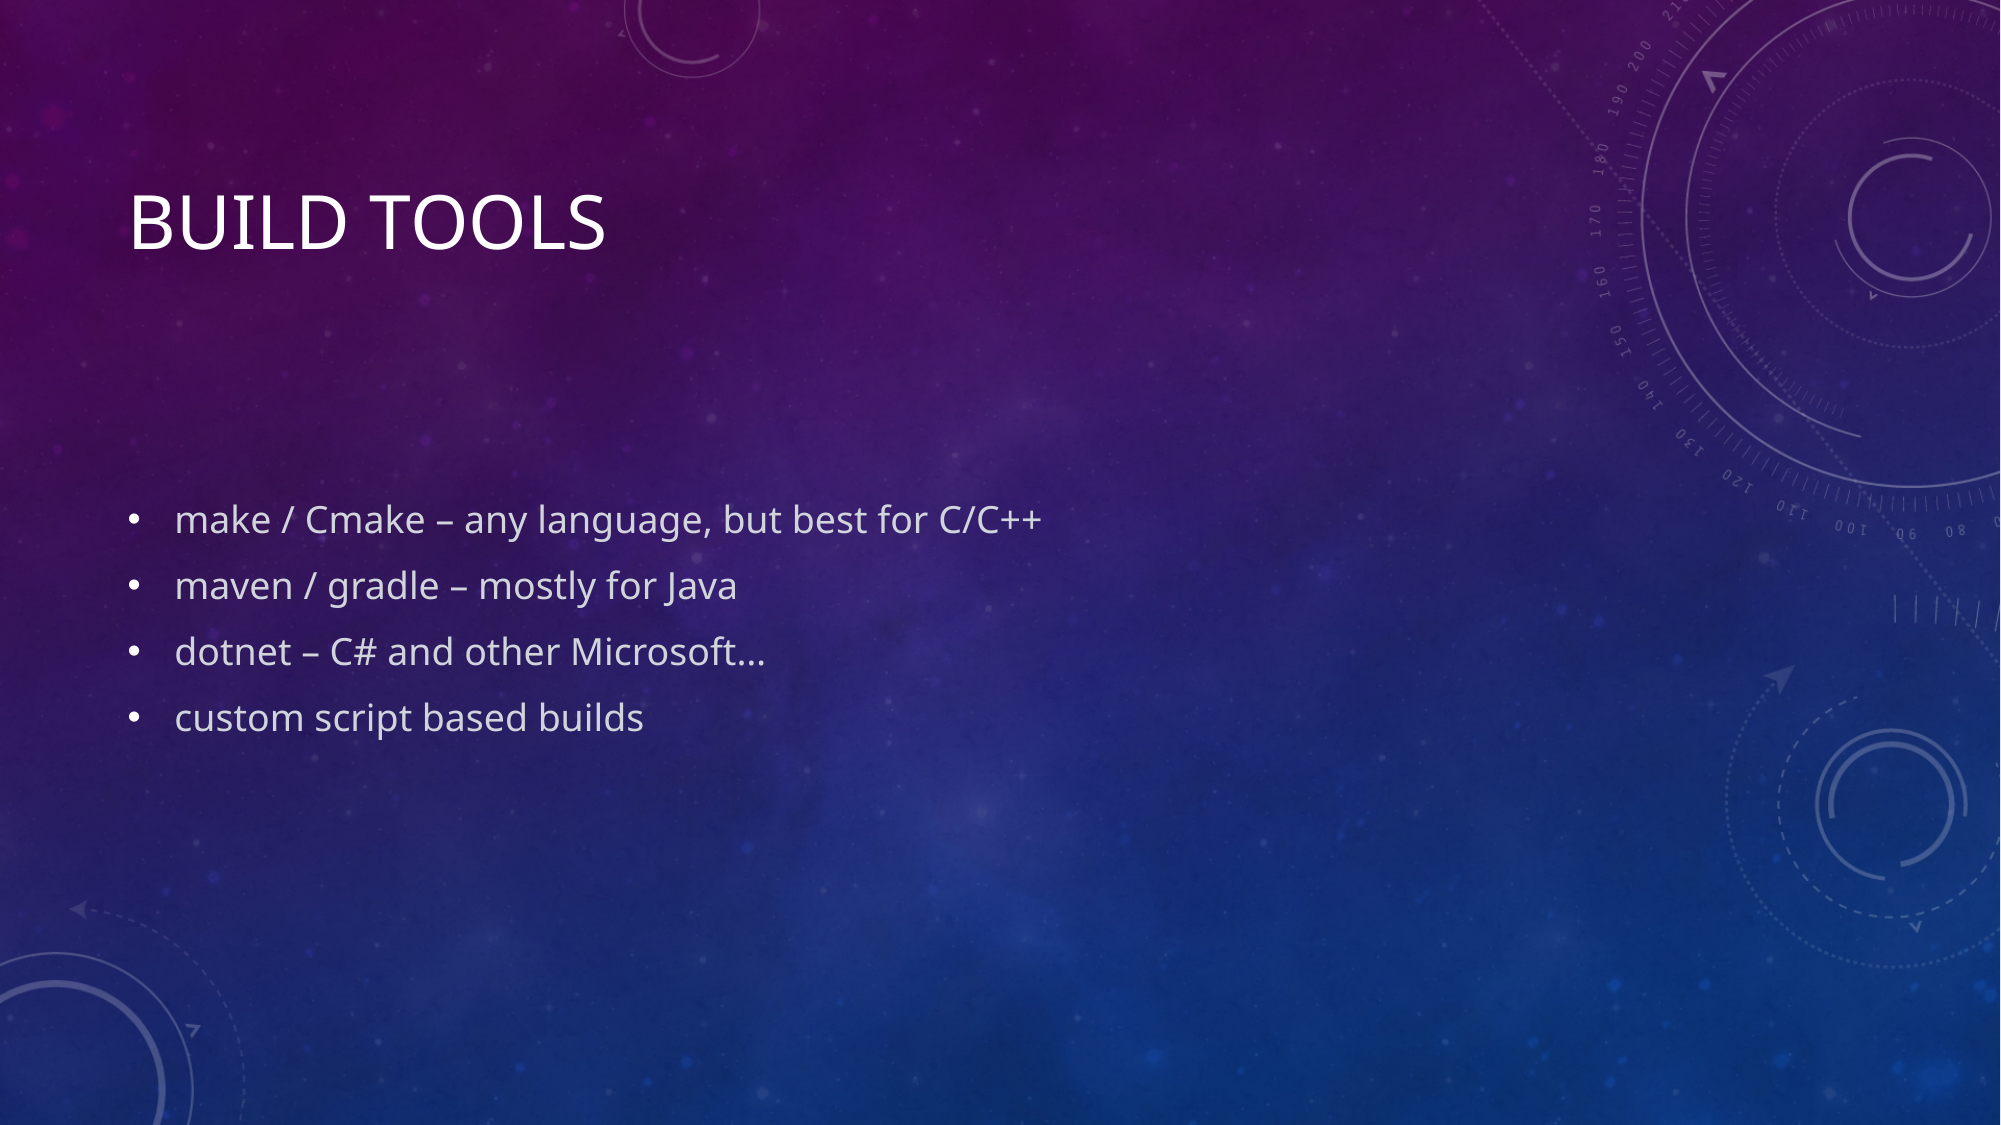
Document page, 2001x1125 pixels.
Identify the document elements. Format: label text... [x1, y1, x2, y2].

title Build TOOLS [112, 99, 1775, 339]
picture [0, 0, 2001, 1125]
list make / Cmake – any language, but best for C/C++ maven / gradle – mostly for Java dotnet – C# and other Microsoft… custom script based builds [112, 351, 1775, 950]
